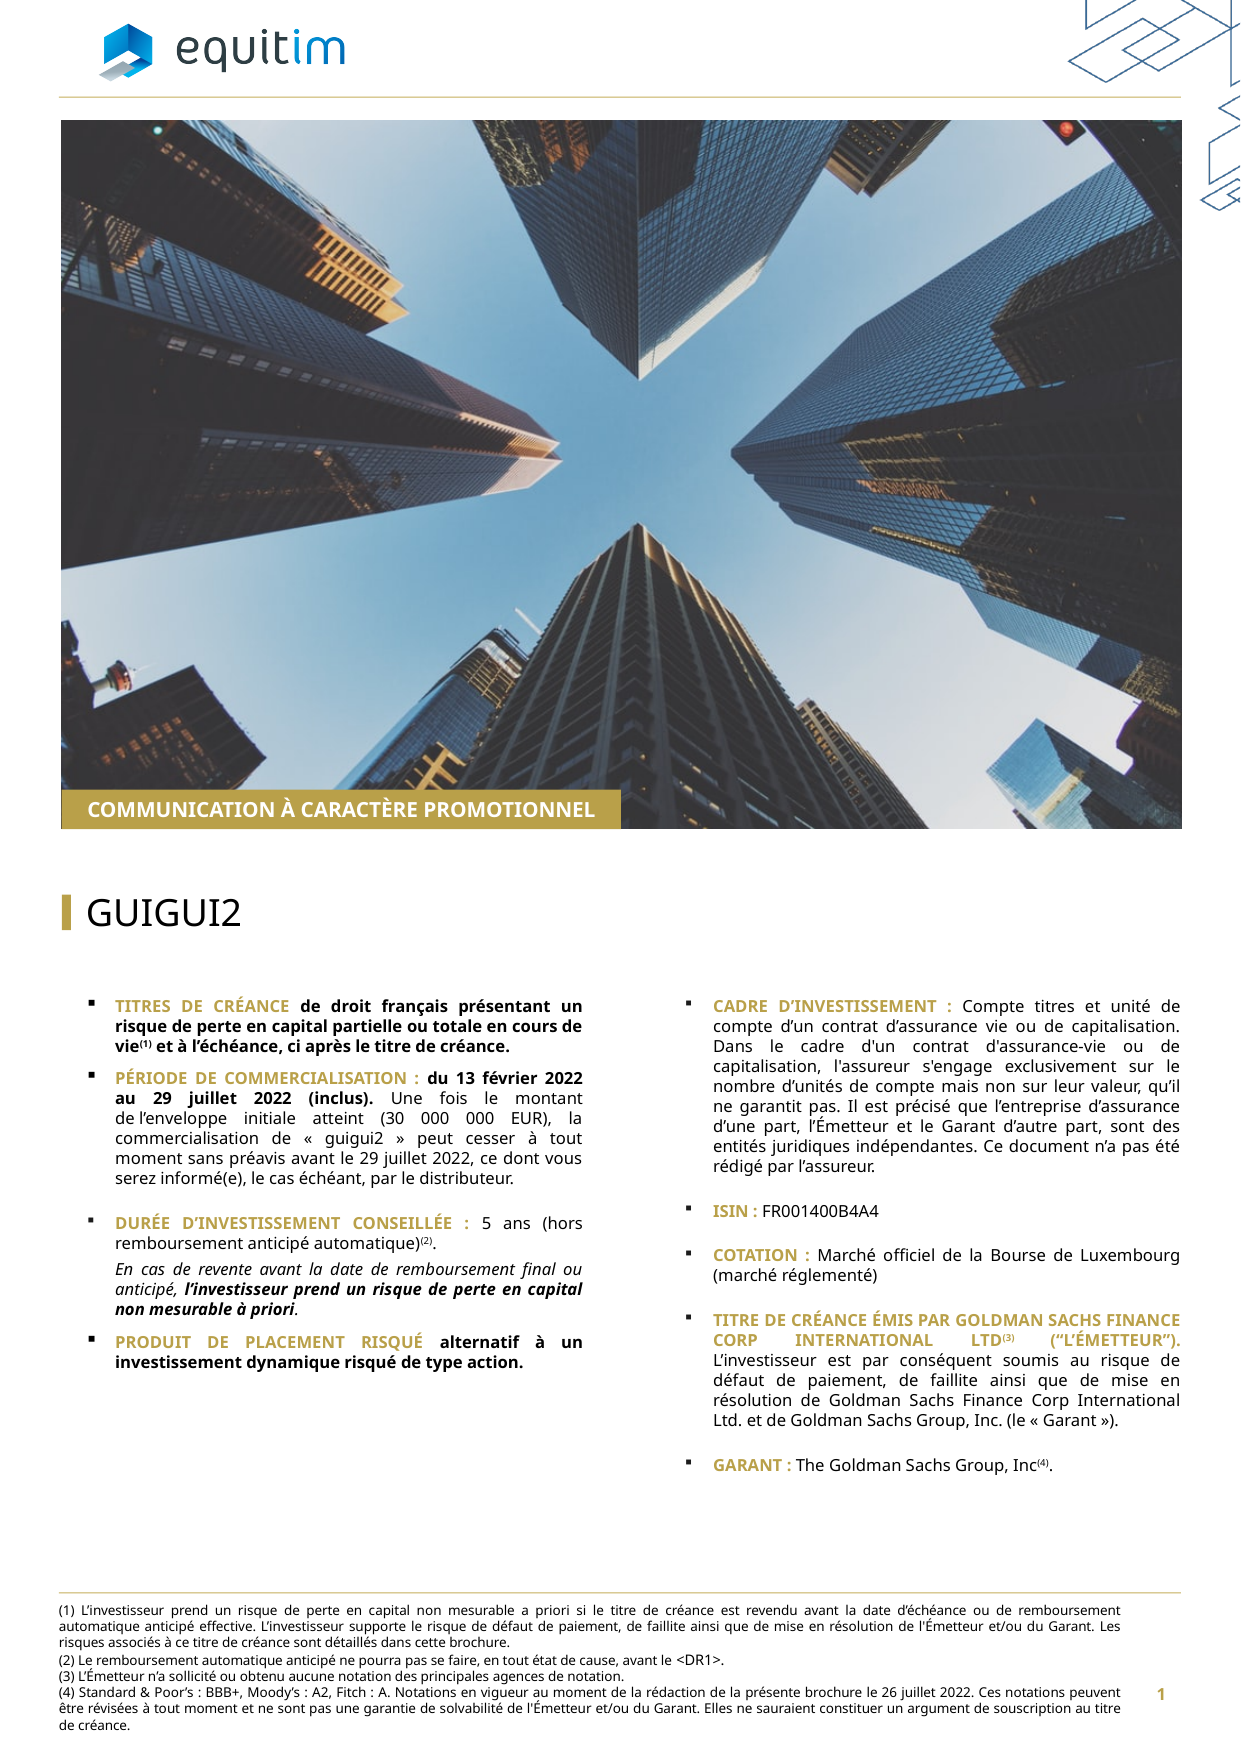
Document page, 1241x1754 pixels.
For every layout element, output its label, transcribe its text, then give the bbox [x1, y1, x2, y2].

text_box [61, 894, 71, 931]
text_box (1) L’investisseur prend un risque de perte en capital non mesurable a priori si le titre de créance est revendu avant la date d’échéance ou de remboursement automatique anticipé effective. L’investisseur supporte le risque de défaut de paiement, de faillite ainsi que de mise en résolution de l'Émetteur et/ou du Garant. Les risques associés à ce titre de créance sont détaillés dans cette brochure. (2) Le remboursement automatique anticipé ne pourra pas se faire, en tout état de cause, avant le <DR1>. (3) L’Émetteur n’a sollicité ou obtenu aucune notation des principales agences de notation. (4) Standard & Poor’s : BBB+, Moody’s : A2, Fitch : A. Notations en vigueur au moment de la rédaction de la présente brochure le 26 juillet 2022. Ces notations peuvent être révisées à tout moment et ne sont pas une garantie de solvabilité de l'Émetteur et/ou du Garant. Elles ne sauraient constituer un argument de souscription au titre de créance. [59, 1601, 1123, 1733]
text_box Cadre d’investissement : Compte titres et unité de compte d’un contrat d’assurance vie ou de capitalisation. Dans le cadre d'un contrat d'assurance-vie ou de capitalisation, l'assureur s'engage exclusivement sur le nombre d’unités de compte mais non sur leur valeur, qu’il ne garantit pas. Il est précisé que l’entreprise d’assurance d’une part, l’Émetteur et le Garant d’autre part, sont des entités juridiques indépendantes. Ce document n’a pas été rédigé par l’assureur. ISIN : FR001400B4A4 Cotation : Marché officiel de la Bourse de Luxembourg (marché réglementé) Titre de créance émis par Goldman Sachs Finance Corp International Ltd(3) (“l’émetteur”). L’investisseur est par conséquent soumis au risque de défaut de paiement, de faillite ainsi que de mise en résolution de Goldman Sachs Finance Corp International Ltd. et de Goldman Sachs Group, Inc. (le « Garant »). garant : The Goldman Sachs Group, Inc(4). [684, 995, 1181, 1540]
text_box Titres de créance de droit français présentant un risque de perte en capital partielle ou totale en cours de vie(1) et à l’échéance, ci après le titre de créance. Période de commercialisation : du 13 février 2022 au 29 juillet 2022 (inclus). Une fois le montant de l’enveloppe initiale atteint (30 000 000 EUR), la commercialisation de « guigui2 » peut cesser à tout moment sans préavis avant le 29 juillet 2022, ce dont vous serez informé(e), le cas échéant, par le distributeur. Durée d’investissement conseillée : 5 ans (hors remboursement anticipé automatique)(2). En cas de revente avant la date de remboursement final ou anticipé, l’investisseur prend un risque de perte en capital non mesurable à priori. Produit de placement risqué alternatif à un investissement dynamique risqué de type action. [87, 995, 584, 1372]
picture [61, 0, 1241, 829]
text_box GUIGUI2 [70, 856, 1132, 973]
slide_number 1 [1123, 1664, 1182, 1728]
picture [77, 3, 367, 97]
